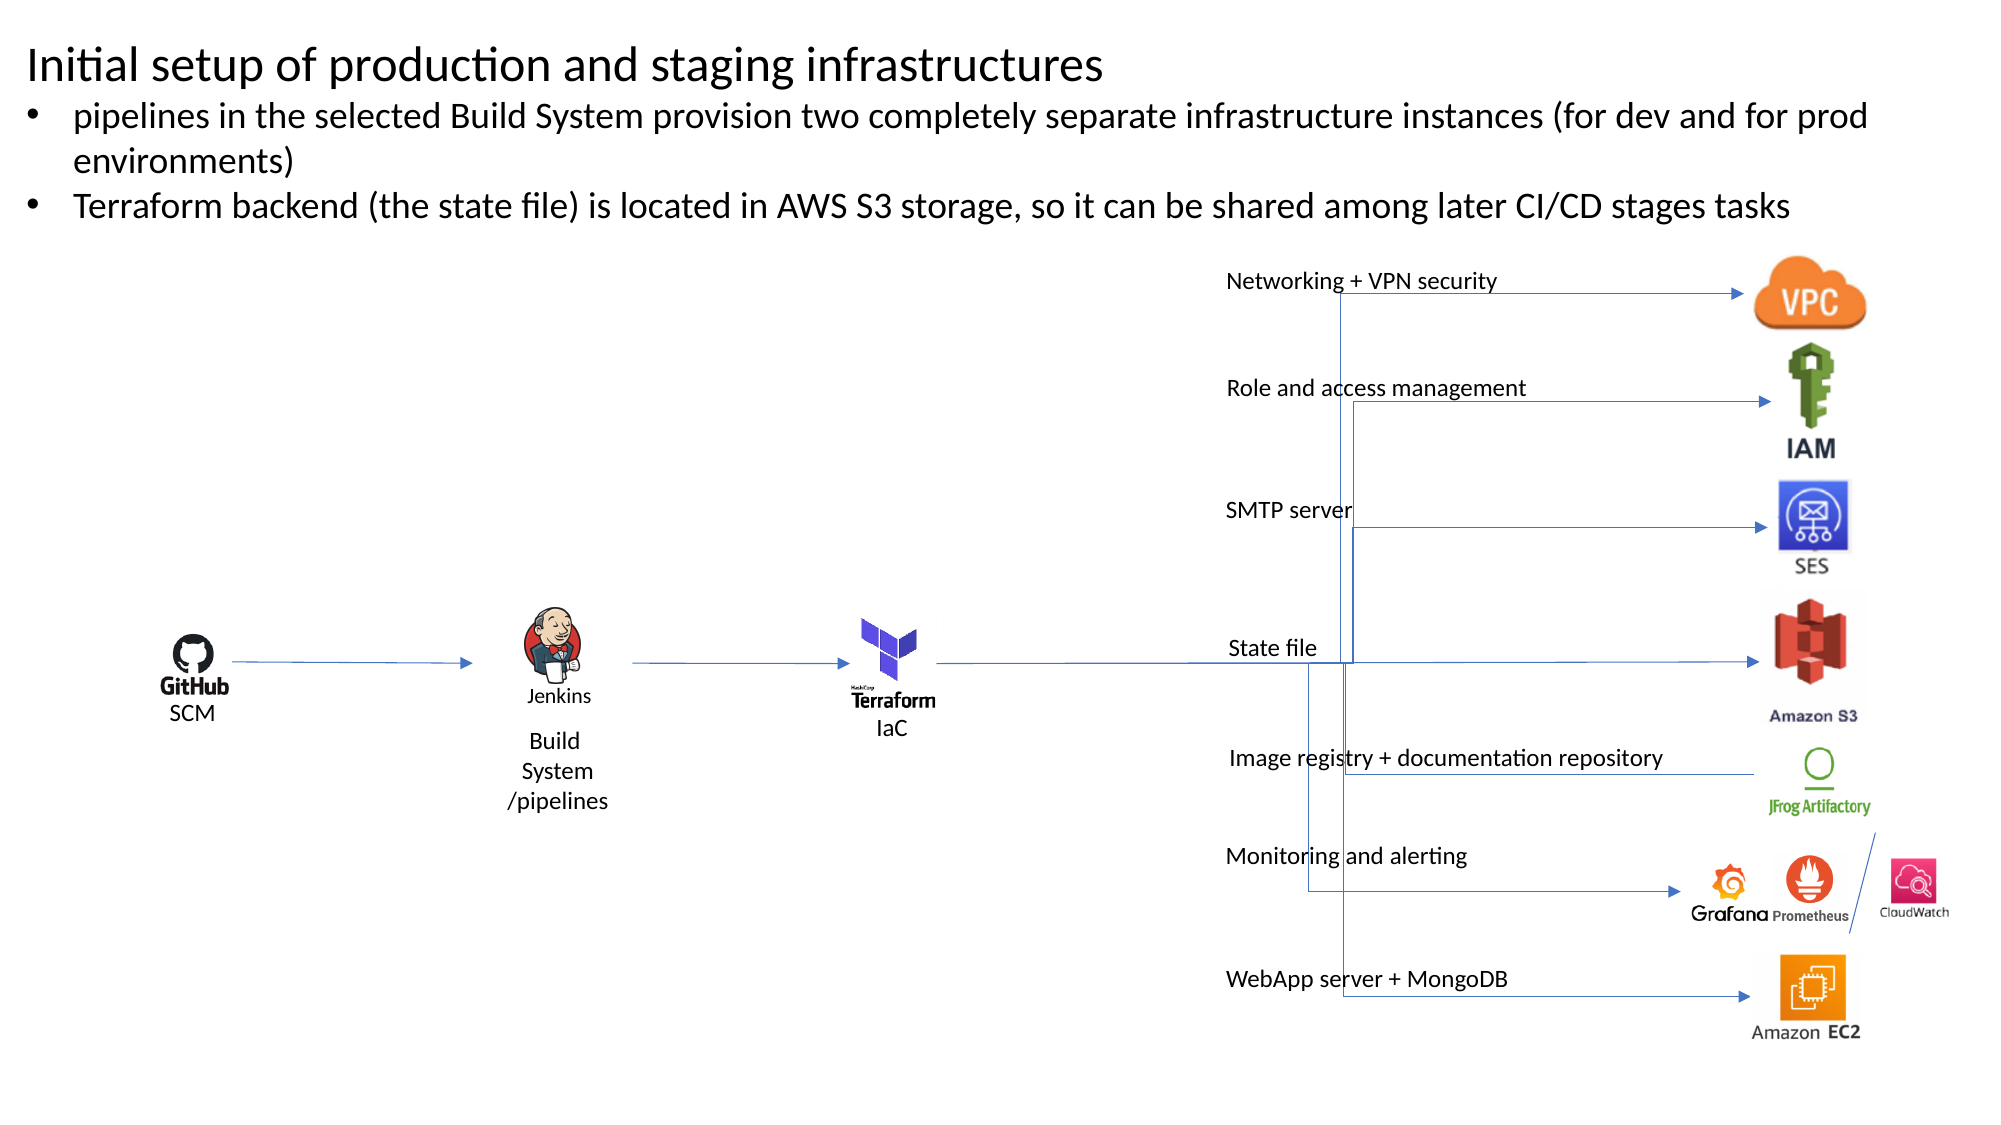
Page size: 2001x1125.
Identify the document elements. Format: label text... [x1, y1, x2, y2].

picture [1750, 953, 1861, 1041]
picture [1751, 852, 1849, 929]
text_box Initial setup of production and staging infrastructures pipelines in the selected Build System provision two completely separate infrastructure instances (for dev and for prod environments) Terraform backend (the state file) is located in AWS S3 storage, so it can be shared among later CI/CD stages tasks [11, 23, 1972, 234]
picture [1743, 242, 1885, 586]
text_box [936, 293, 1744, 401]
picture [157, 627, 232, 697]
text_box SCM [154, 689, 231, 734]
text_box IaC [861, 711, 923, 749]
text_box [936, 401, 1772, 664]
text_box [936, 527, 1768, 664]
picture [1876, 849, 1955, 923]
text_box Build System /pipelines [492, 717, 624, 822]
picture [849, 616, 936, 711]
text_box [1751, 663, 1755, 775]
picture [1754, 589, 1881, 824]
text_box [1849, 832, 1876, 934]
text_box Jenkins [512, 674, 607, 716]
text_box Networking + VPN security [1211, 257, 1513, 293]
picture [524, 607, 581, 684]
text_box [936, 663, 1751, 997]
